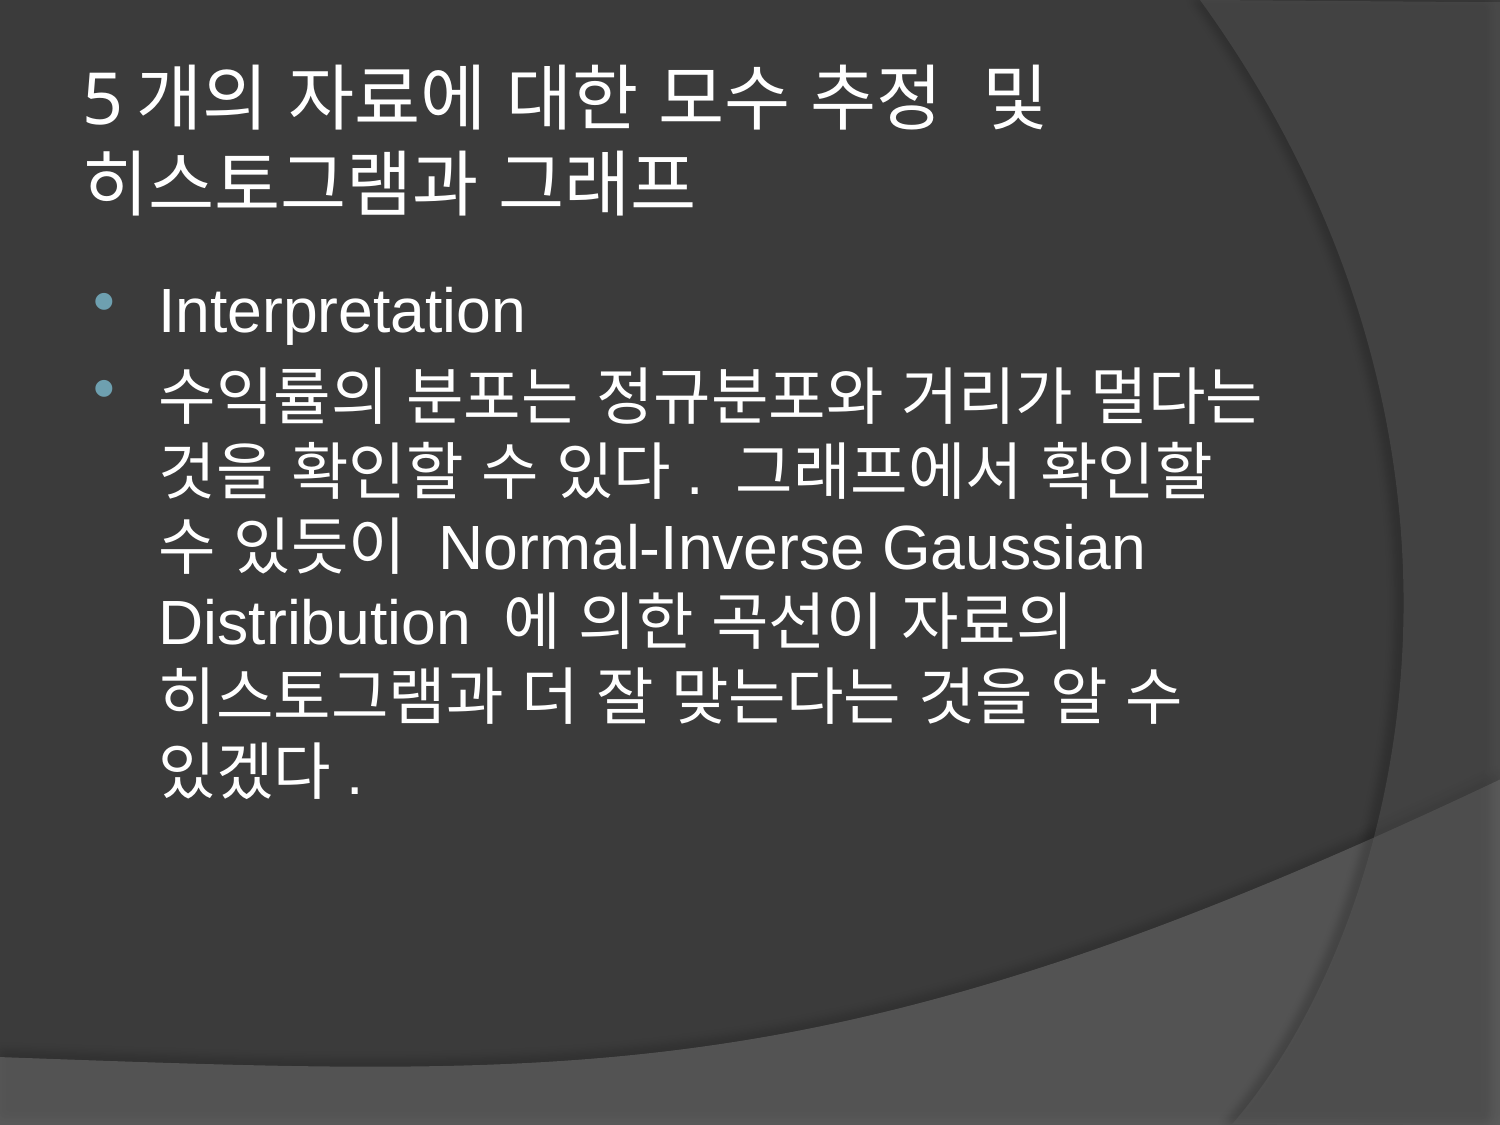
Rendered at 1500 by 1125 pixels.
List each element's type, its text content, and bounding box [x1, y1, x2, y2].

list Interpretation 수익률의 분포는 정규분포와 거리가 멀다는 것을 확인할 수 있다. 그래프에서 확인할 수 있듯이 Normal-Inverse Gaussian Distribution 에 의한 곡선이 자료의 히스토그램과 더 잘 맞는다는 것을 알 수 있겠다. [75, 262, 1300, 1005]
title 5개의 자료에 대한 모수 추정 및 히스토그램과 그래프 [75, 45, 1300, 233]
